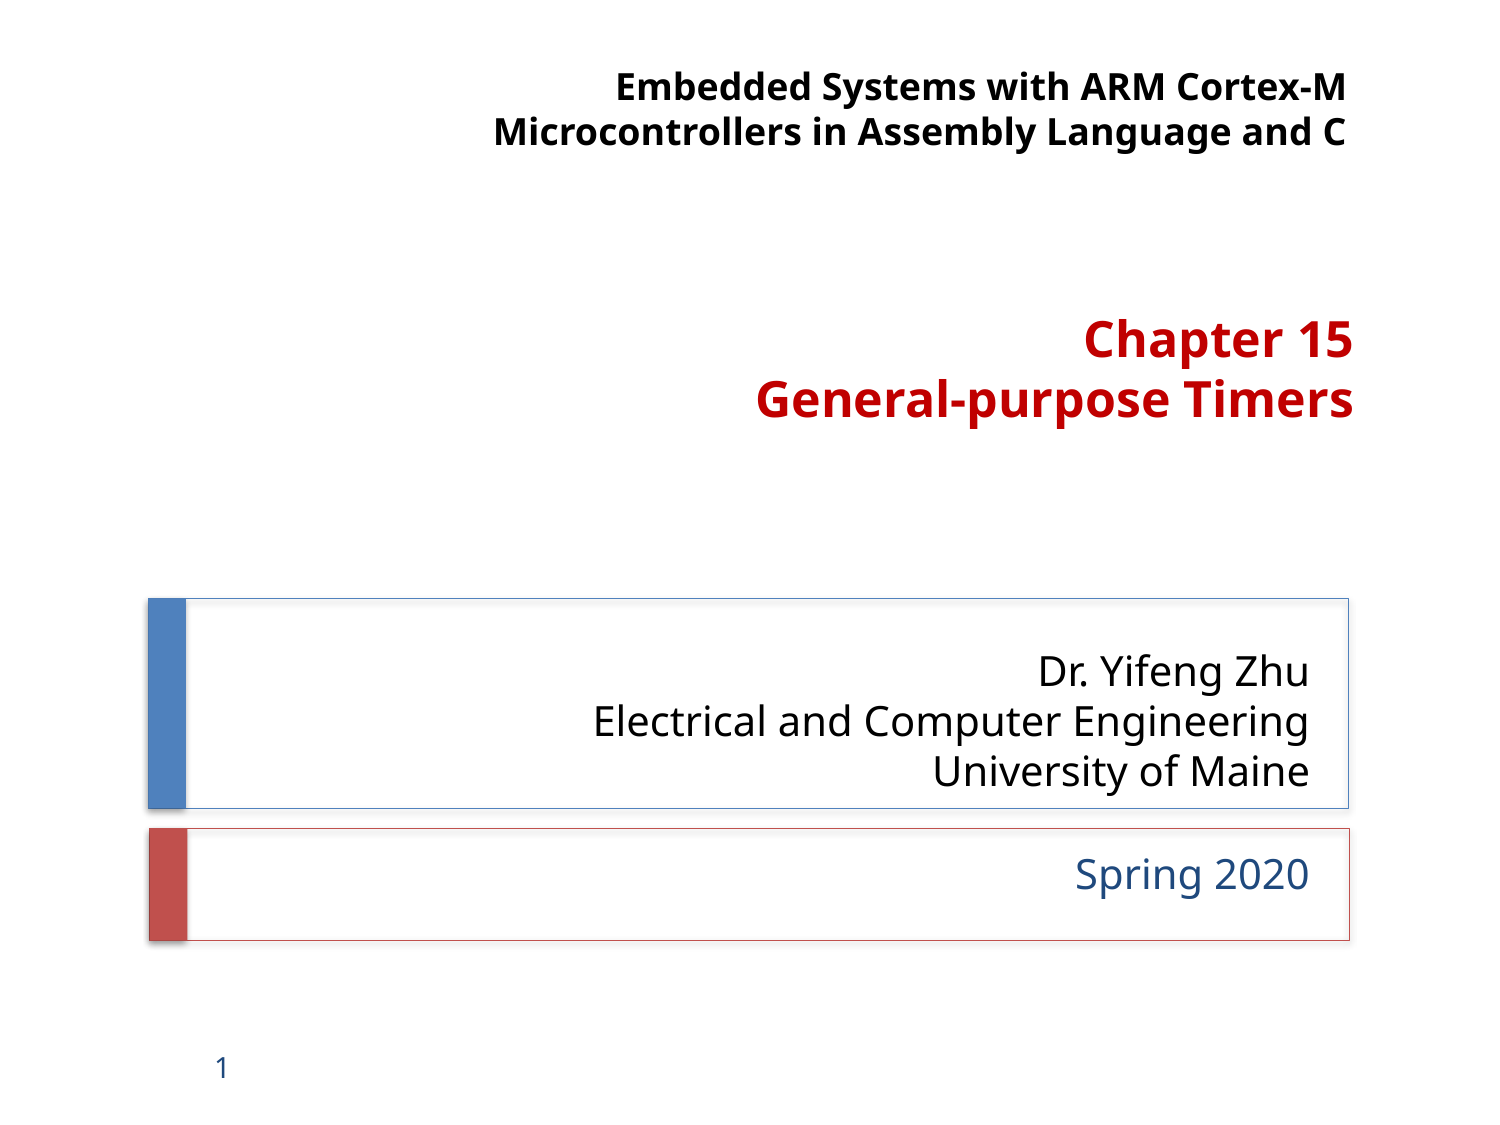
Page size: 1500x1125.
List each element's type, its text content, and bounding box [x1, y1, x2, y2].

text_box Embedded Systems with ARM Cortex-M Microcontrollers in Assembly Language and C [299, 55, 1363, 161]
slide_number 1 [199, 1042, 400, 1103]
text_box Chapter 15 General-purpose Timers [740, 299, 1369, 435]
subtitle Spring 2020 [200, 840, 1325, 929]
title Dr. Yifeng Zhu Electrical and Computer Engineering University of Maine [200, 637, 1325, 800]
